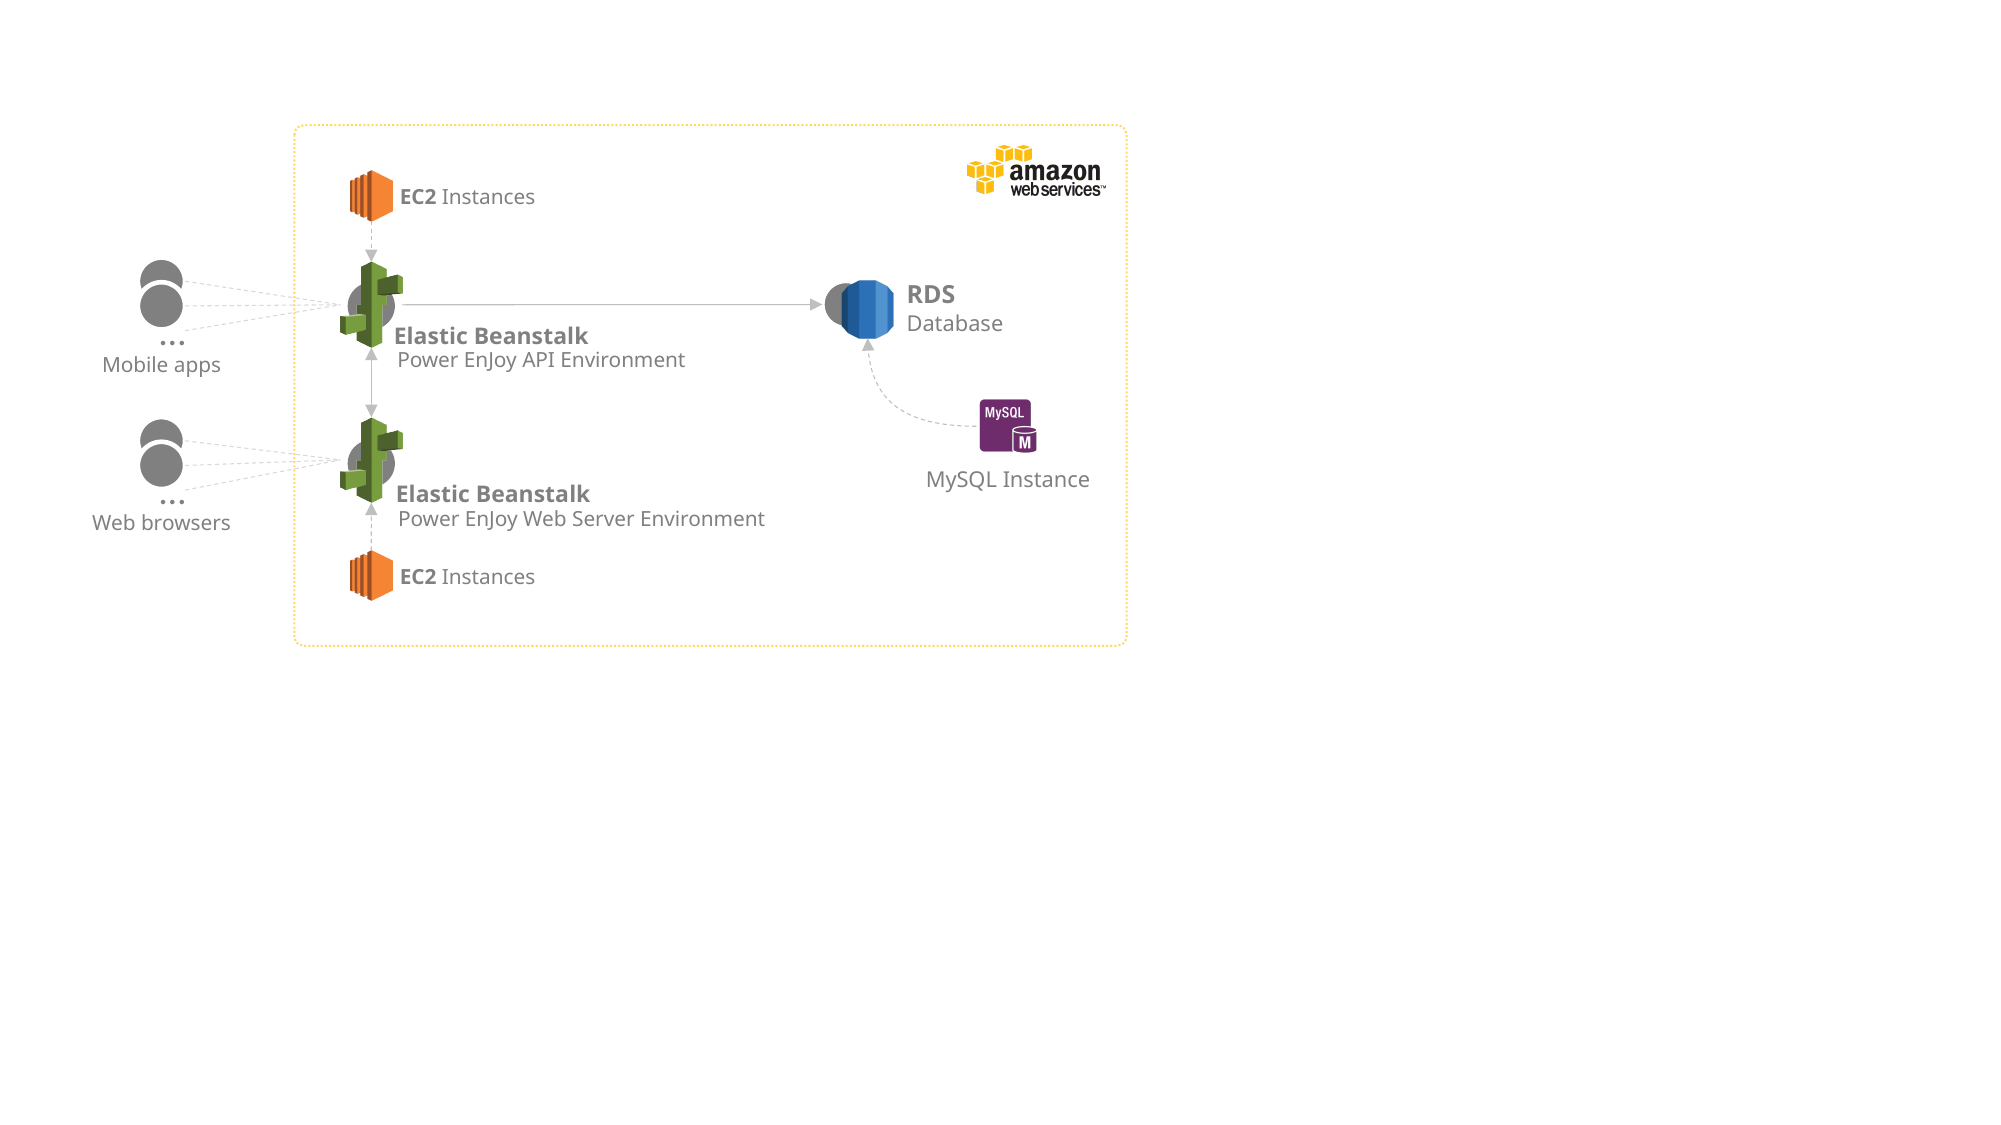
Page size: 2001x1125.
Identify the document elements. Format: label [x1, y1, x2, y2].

text_box [74, 125, 1127, 646]
